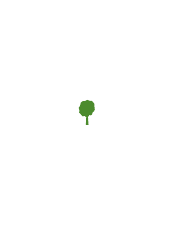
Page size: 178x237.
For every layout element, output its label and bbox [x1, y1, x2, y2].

text_box [78, 99, 95, 125]
text_box [68, 93, 106, 132]
